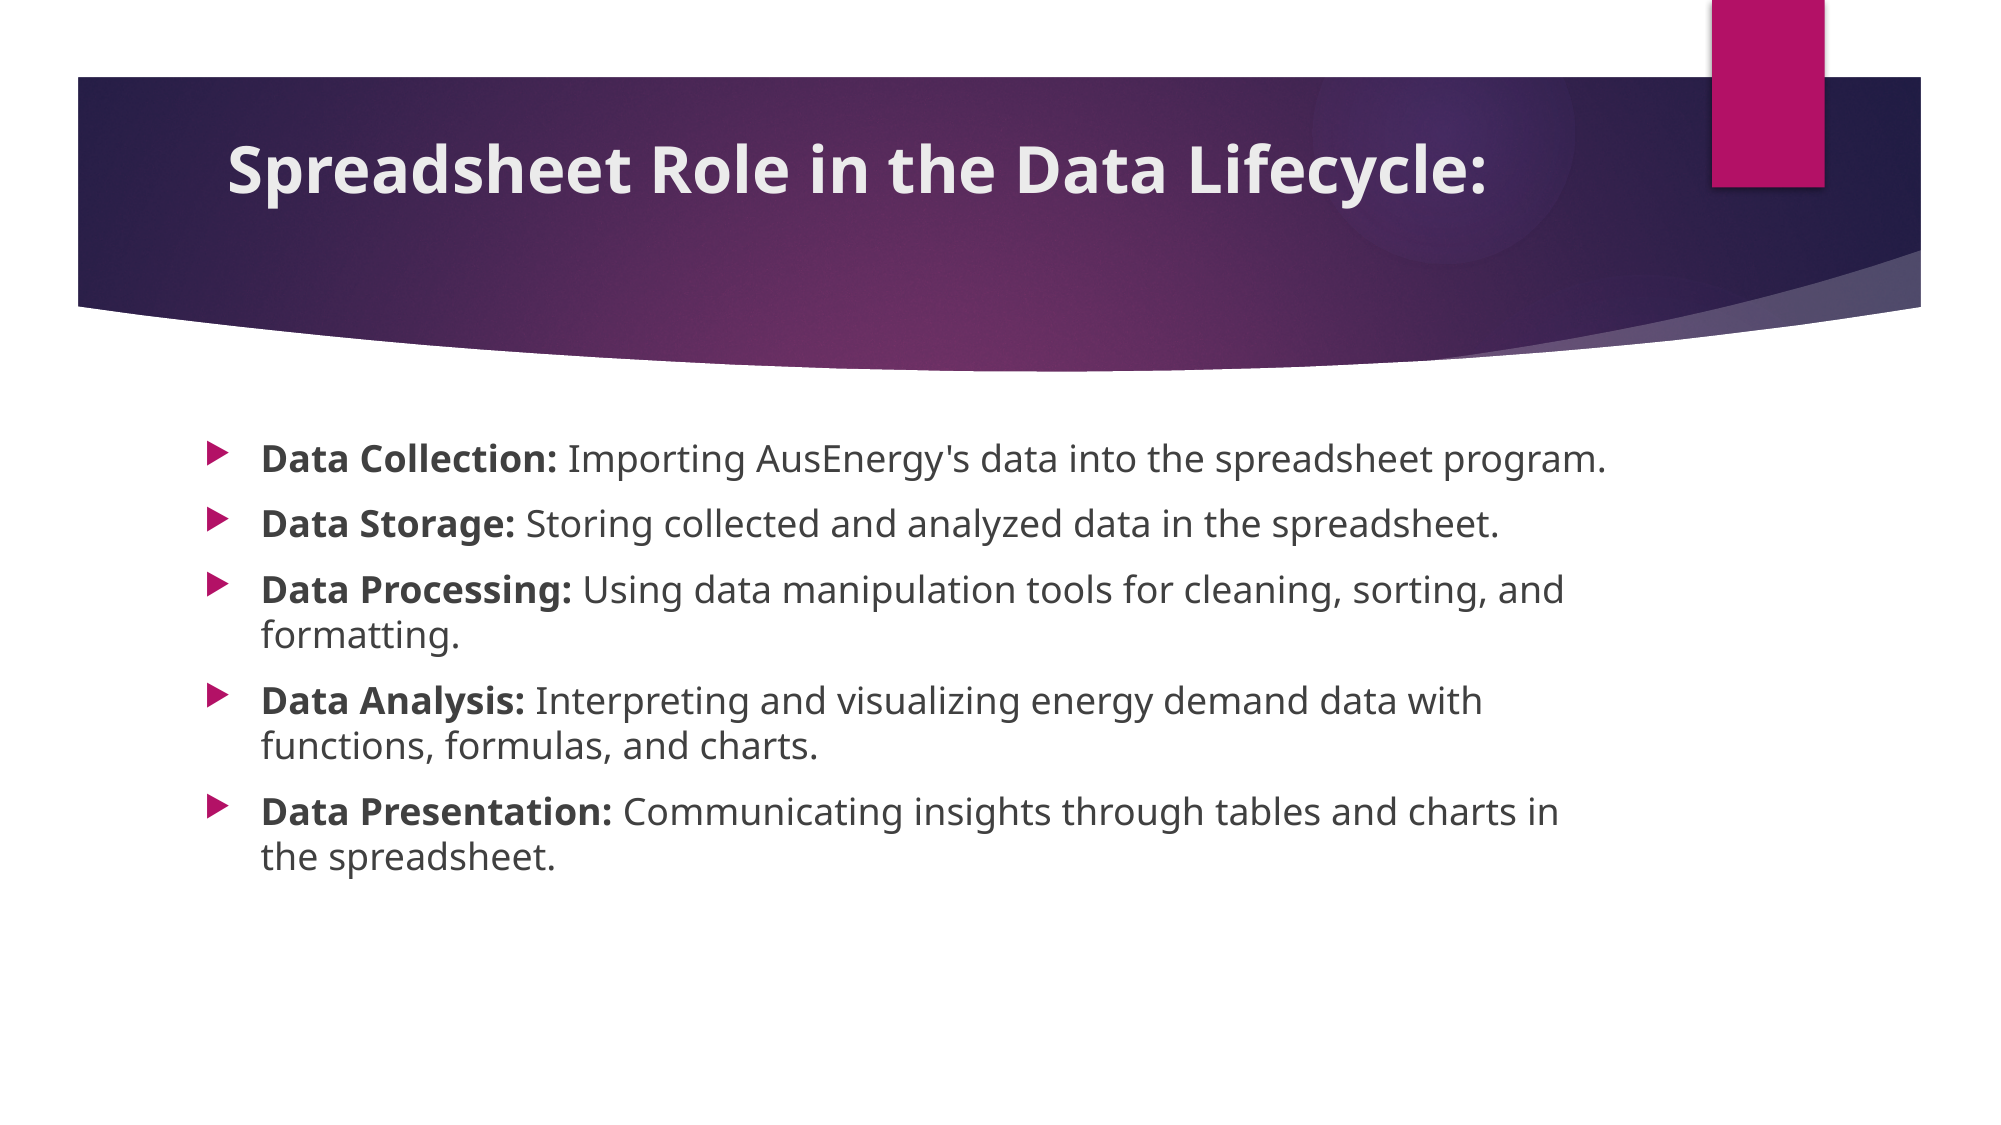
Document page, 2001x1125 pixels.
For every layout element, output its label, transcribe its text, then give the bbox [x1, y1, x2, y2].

title Spreadsheet Role in the Data Lifecycle: [212, 120, 1788, 371]
list Data Collection: Importing AusEnergy's data into the spreadsheet program. Data Storage: Storing collected and analyzed data in the spreadsheet. Data Processing: Using data manipulation tools for cleaning, sorting, and formatting. Data Analysis: Interpreting and visualizing energy demand data with functions, formulas, and charts. Data Presentation: Communicating insights through tables and charts in the spreadsheet. [189, 427, 1638, 988]
